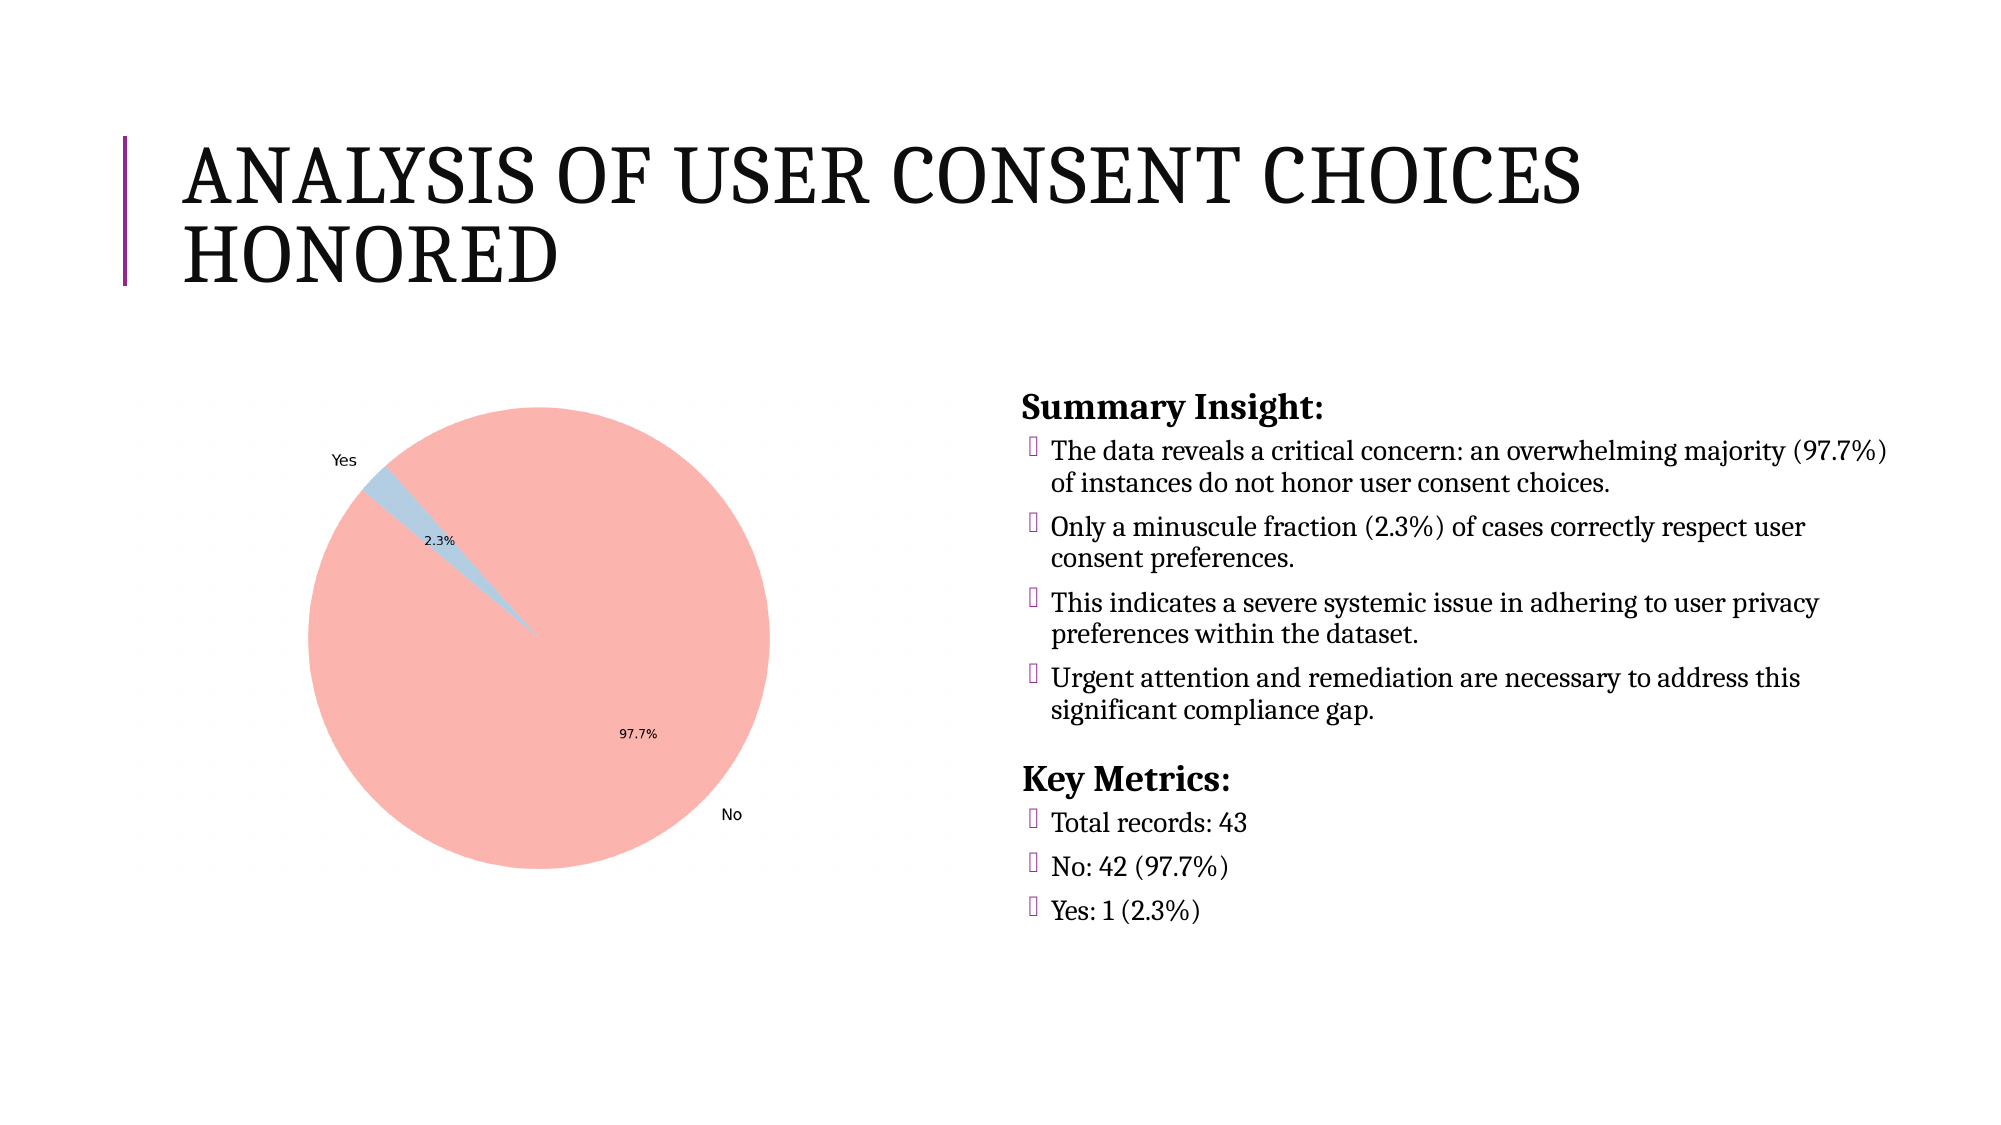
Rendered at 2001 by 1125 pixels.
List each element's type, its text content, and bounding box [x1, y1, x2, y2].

list Summary Insight: The data reveals a critical concern: an overwhelming majority (97.7%) of instances do not honor user consent choices. Only a minuscule fraction (2.3%) of cases correctly respect user consent preferences. This indicates a severe systemic issue in adhering to user privacy preferences within the dataset. Urgent attention and remediation are necessary to address this significant compliance gap. Key Metrics: Total records: 43 No: 42 (97.7%) Yes: 1 (2.3%) [999, 379, 1911, 1040]
title Analysis of User Consent Choices Honored [168, 96, 1763, 342]
picture [104, 378, 973, 897]
